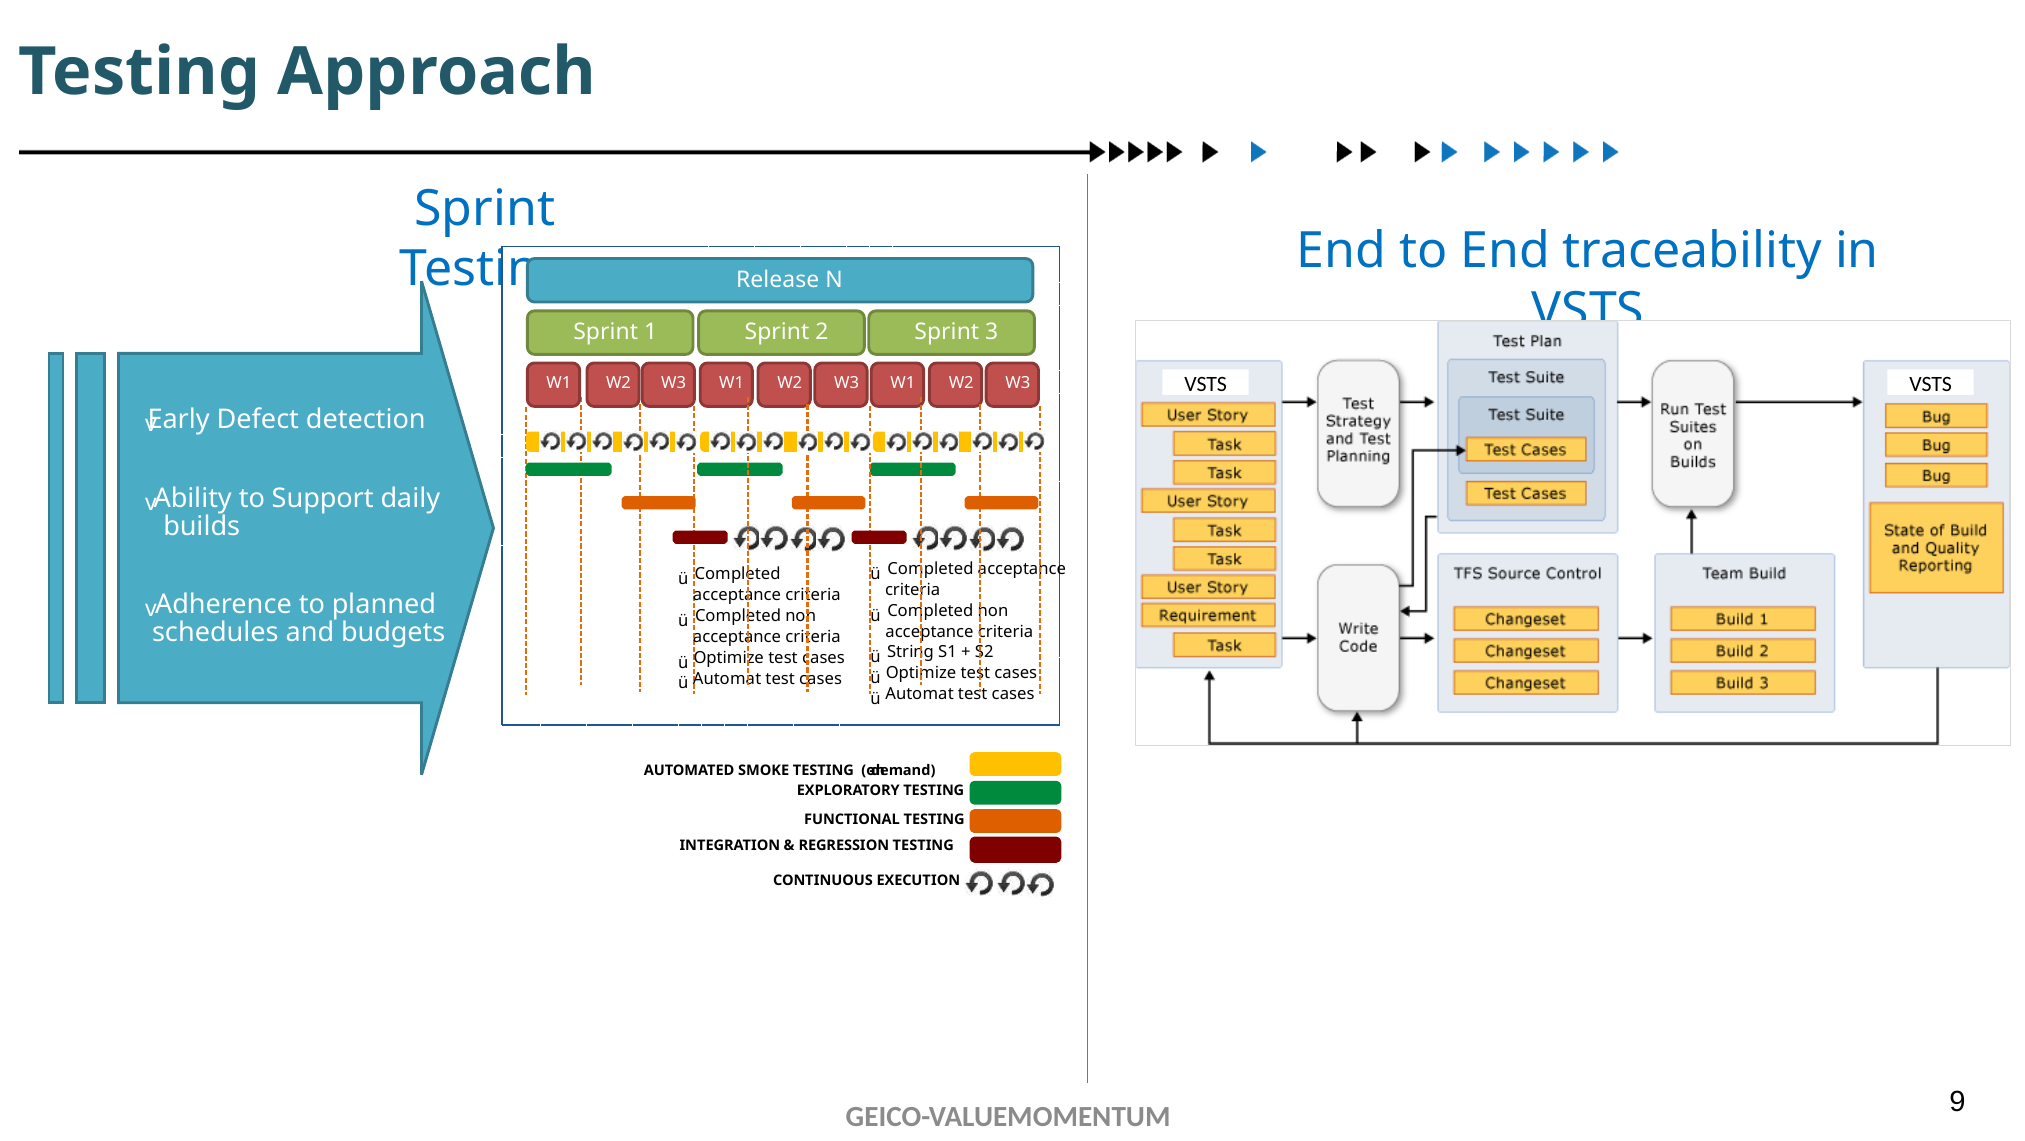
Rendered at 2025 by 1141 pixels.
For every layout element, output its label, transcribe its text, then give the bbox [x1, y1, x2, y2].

footer GEICO-VALUEMOMENTUM [687, 1084, 1329, 1141]
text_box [47, 246, 1078, 900]
picture [19, 137, 1649, 173]
text_box End to End traceability in VSTS [1243, 209, 1933, 318]
text_box Sprint Testing [309, 168, 660, 244]
text_box Testing Approach [0, 0, 1775, 137]
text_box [1134, 319, 2011, 746]
